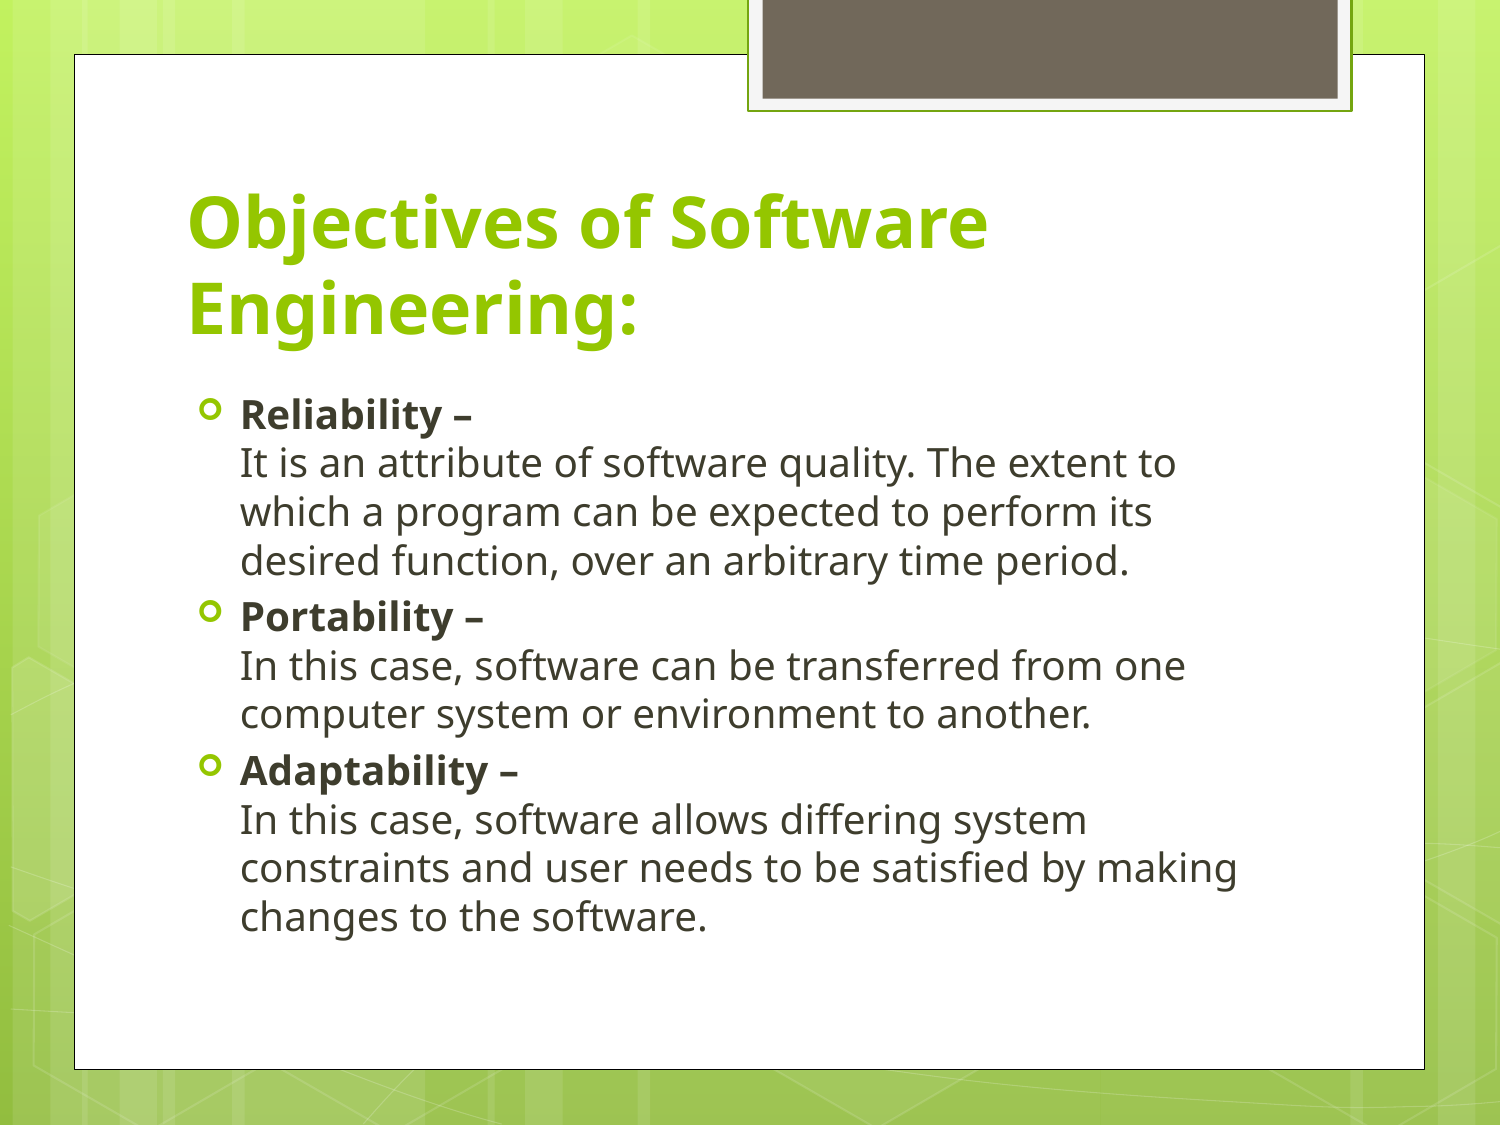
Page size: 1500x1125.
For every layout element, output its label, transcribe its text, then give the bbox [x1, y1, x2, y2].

title Objectives of Software Engineering: [171, 168, 1324, 357]
list Reliability – It is an attribute of software quality. The extent to which a program can be expected to perform its desired function, over an arbitrary time period. Portability – In this case, software can be transferred from one computer system or environment to another. Adaptability – In this case, software allows differing system constraints and user needs to be satisfied by making changes to the software. [171, 381, 1283, 957]
